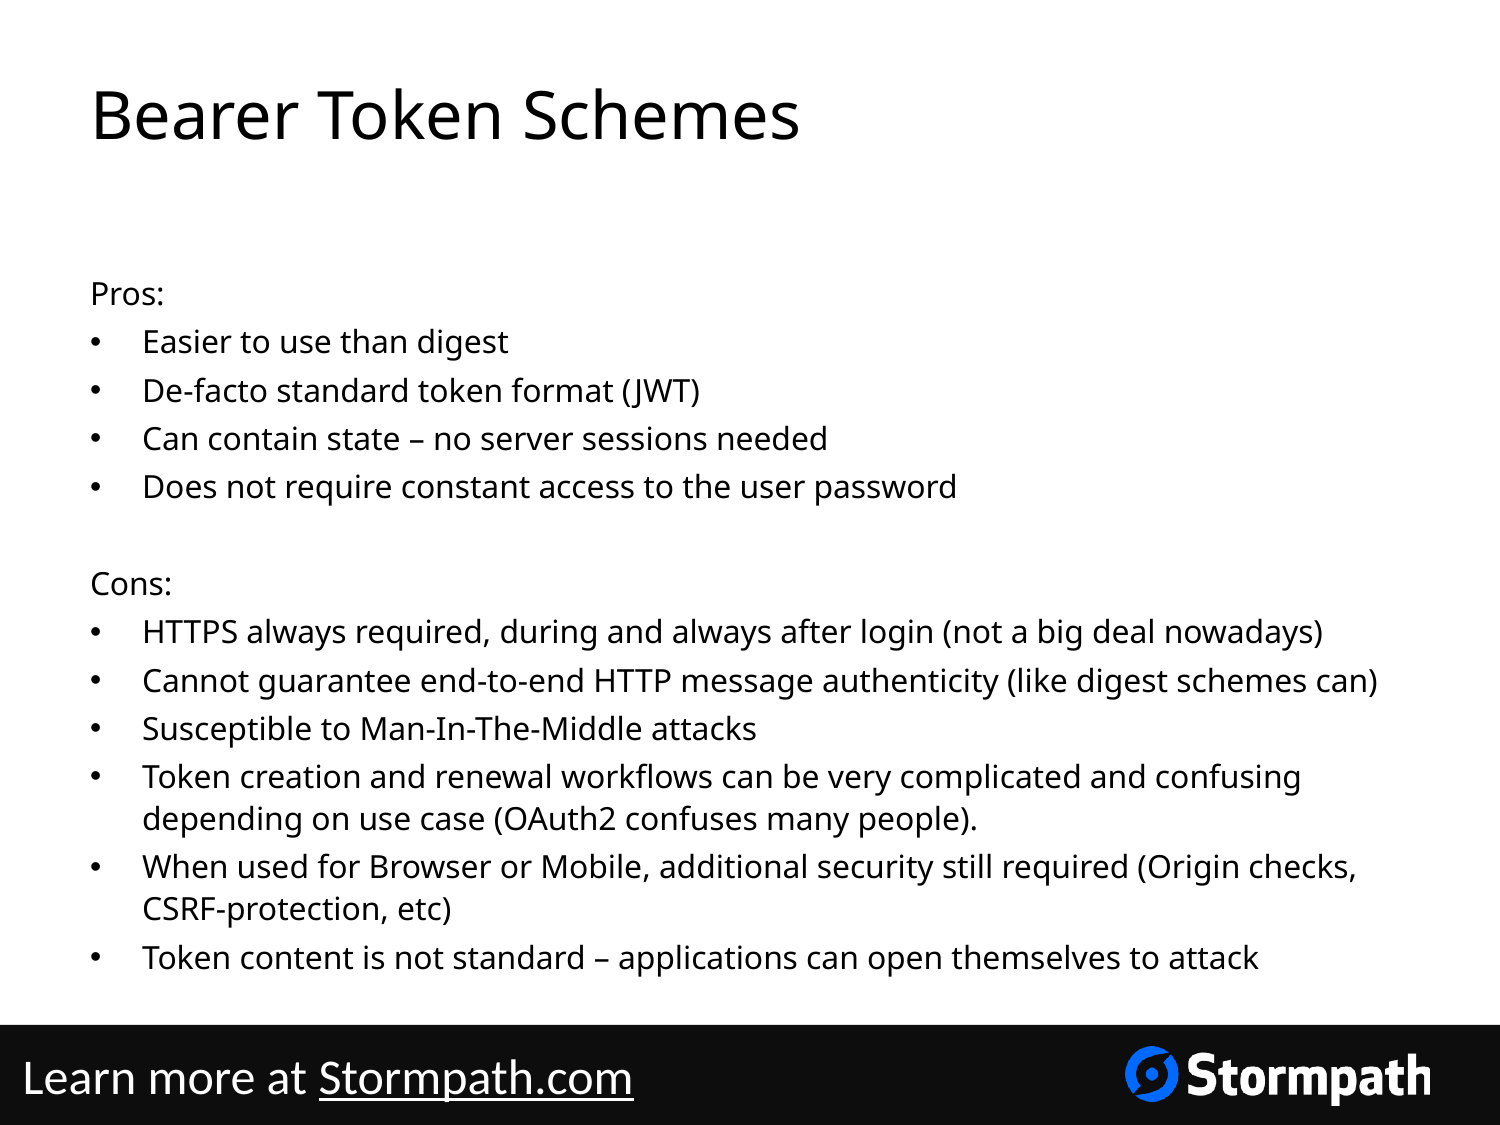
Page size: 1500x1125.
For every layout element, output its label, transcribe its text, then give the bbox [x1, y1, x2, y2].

text_box Learn more at Stormpath.com [8, 1036, 649, 1112]
list Pros: Easier to use than digest De-facto standard token format (JWT) Can contain state – no server sessions needed Does not require constant access to the user password Cons: HTTPS always required, during and always after login (not a big deal nowadays) Cannot guarantee end-to-end HTTP message authenticity (like digest schemes can) Susceptible to Man-In-The-Middle attacks Token creation and renewal workflows can be very complicated and confusing depending on use case (OAuth2 confuses many people). When used for Browser or Mobile, additional security still required (Origin checks, CSRF-protection, etc) Token content is not standard – applications can open themselves to attack [75, 262, 1425, 1005]
title Bearer Token Schemes [75, 62, 1425, 163]
